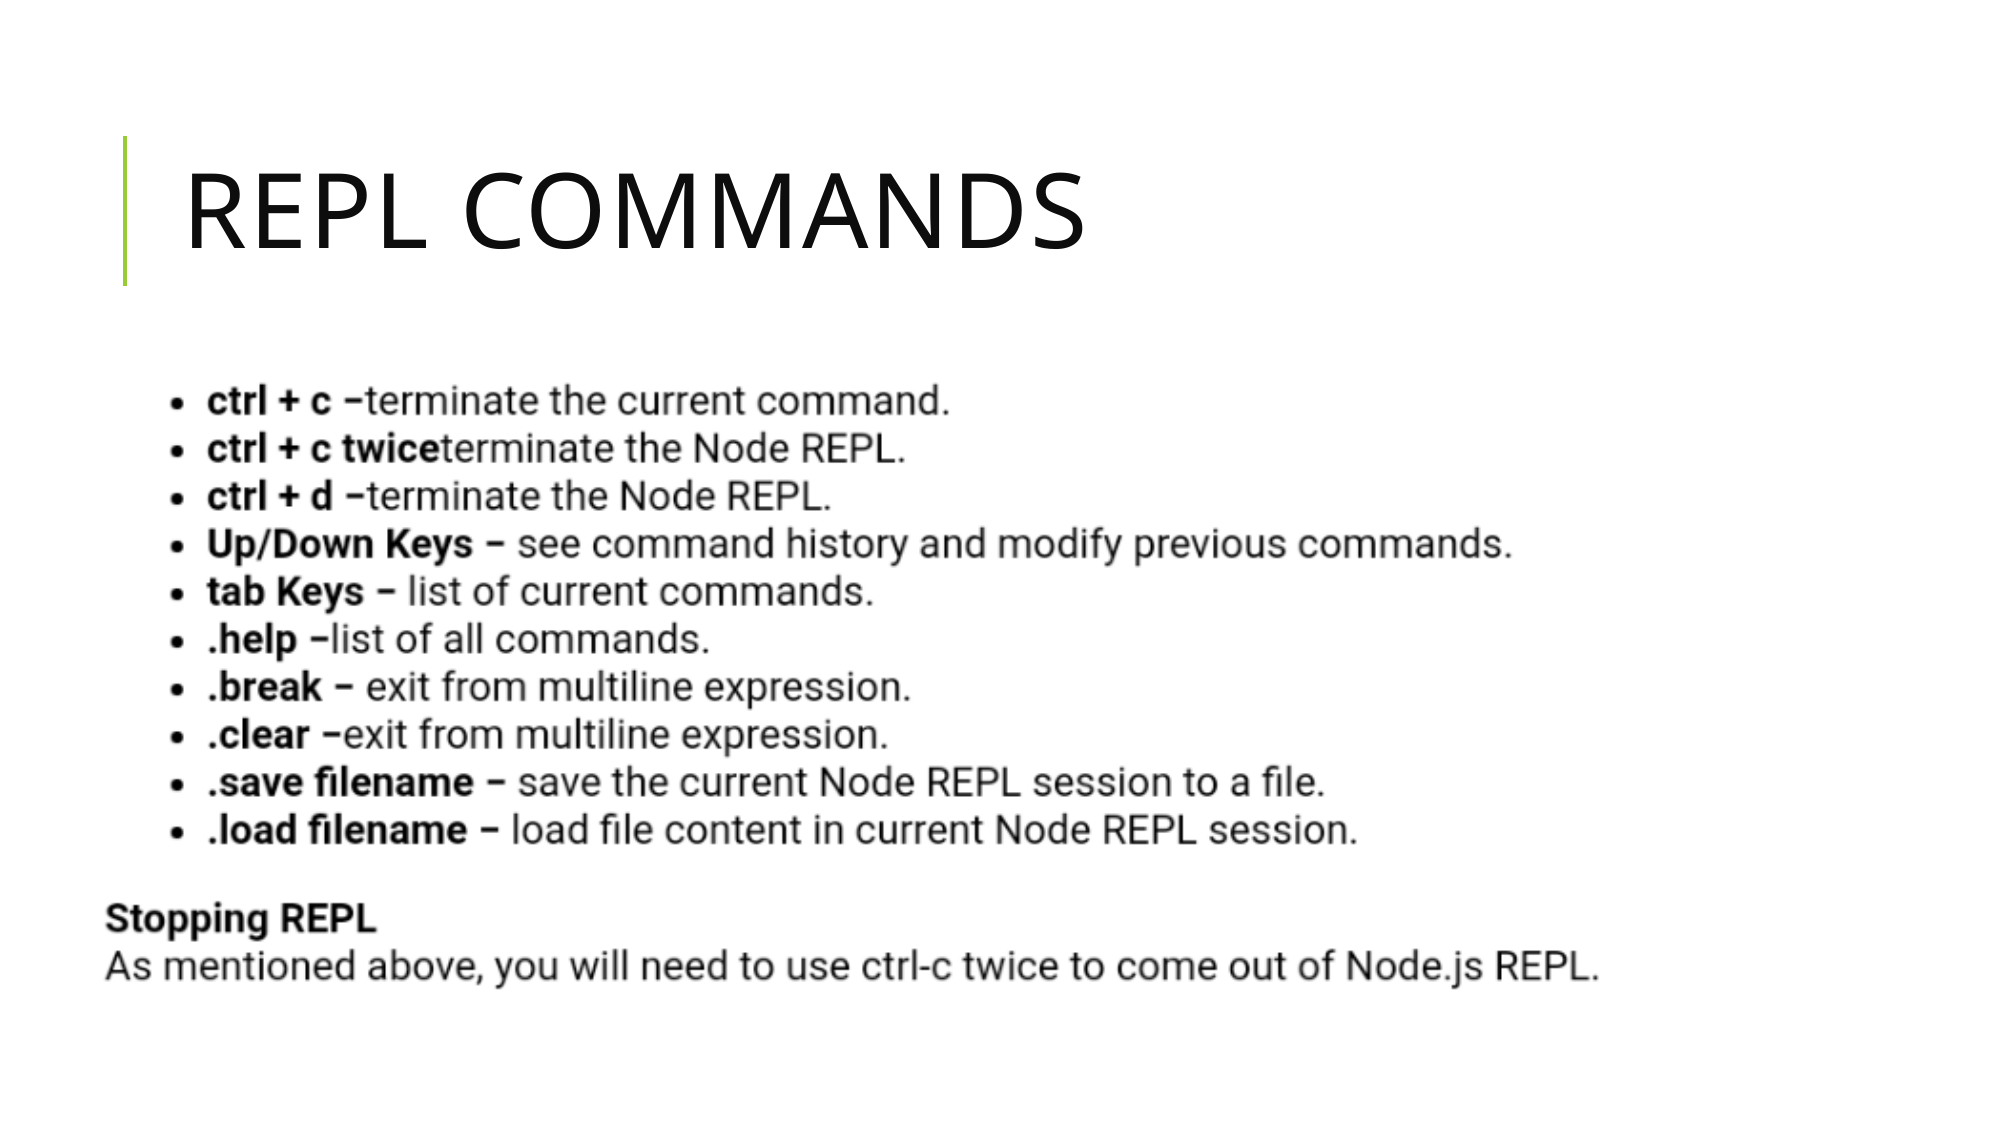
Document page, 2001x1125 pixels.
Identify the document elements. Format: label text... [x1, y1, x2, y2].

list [98, 362, 1643, 1019]
title REPL Commands [168, 96, 1763, 342]
